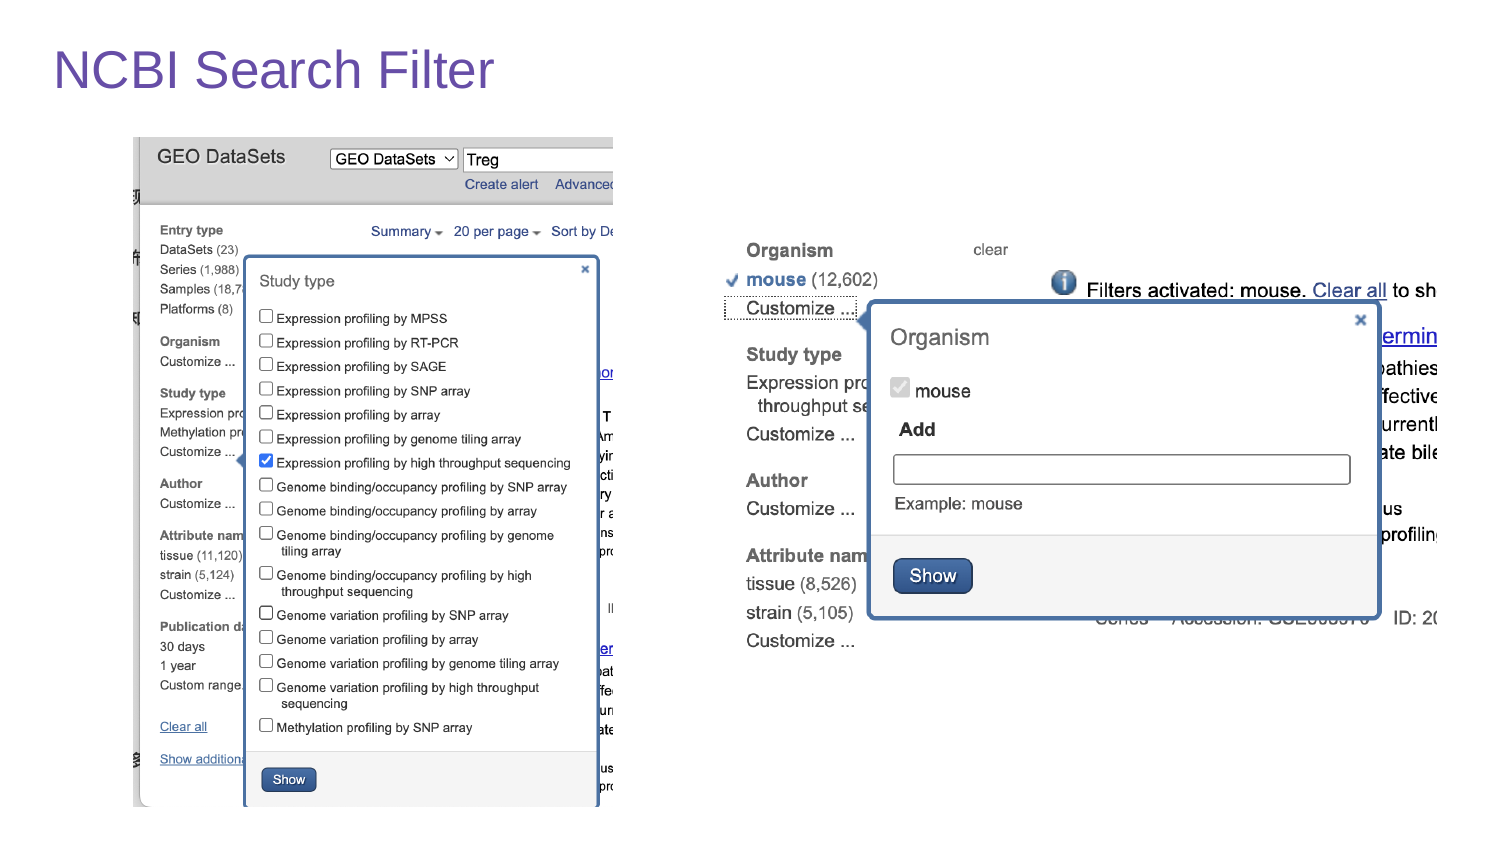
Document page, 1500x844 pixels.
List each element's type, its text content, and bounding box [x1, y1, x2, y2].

picture [720, 225, 1437, 660]
picture [133, 137, 613, 807]
title NCBI Search Filter [38, 20, 1437, 115]
